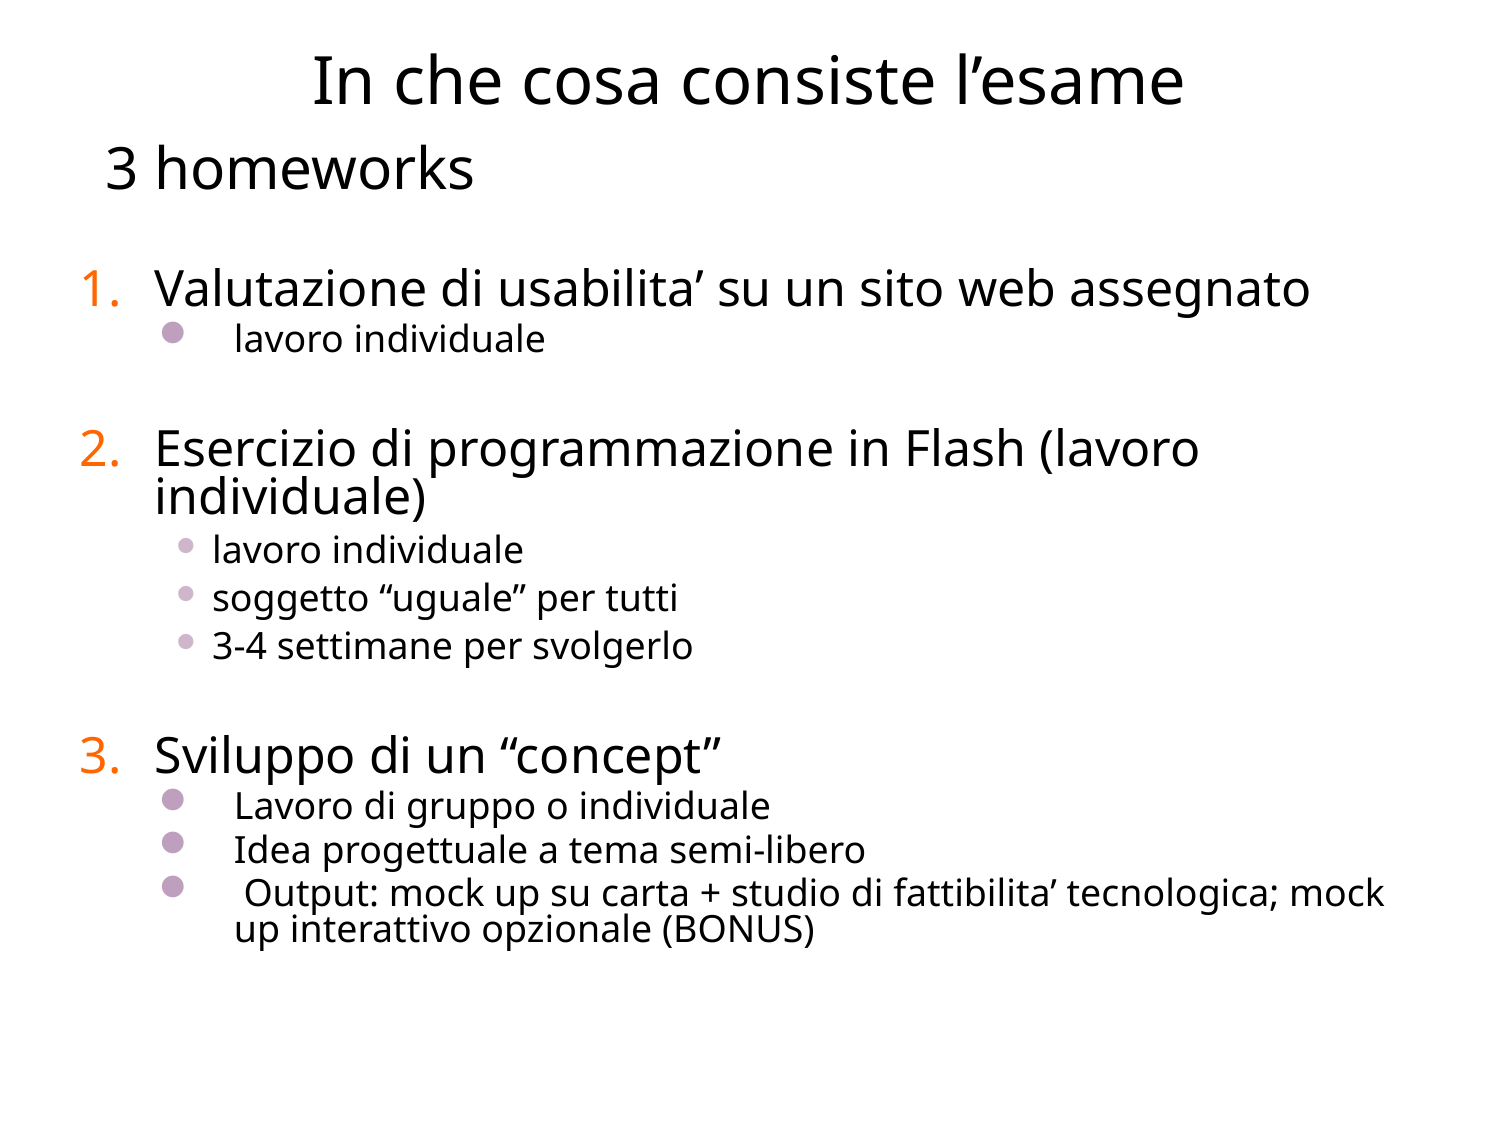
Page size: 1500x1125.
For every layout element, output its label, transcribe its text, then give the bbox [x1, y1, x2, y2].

title In che cosa consiste l’esame [0, 30, 1500, 126]
list 3 homeworks Valutazione di usabilita’ su un sito web assegnato lavoro individuale Esercizio di programmazione in Flash (lavoro individuale) lavoro individuale soggetto “uguale” per tutti 3-4 settimane per svolgerlo Sviluppo di un “concept” Lavoro di gruppo o individuale Idea progettuale a tema semi-libero Output: mock up su carta + studio di fattibilita’ tecnologica; mock up interattivo opzionale (BONUS) [64, 137, 1415, 880]
